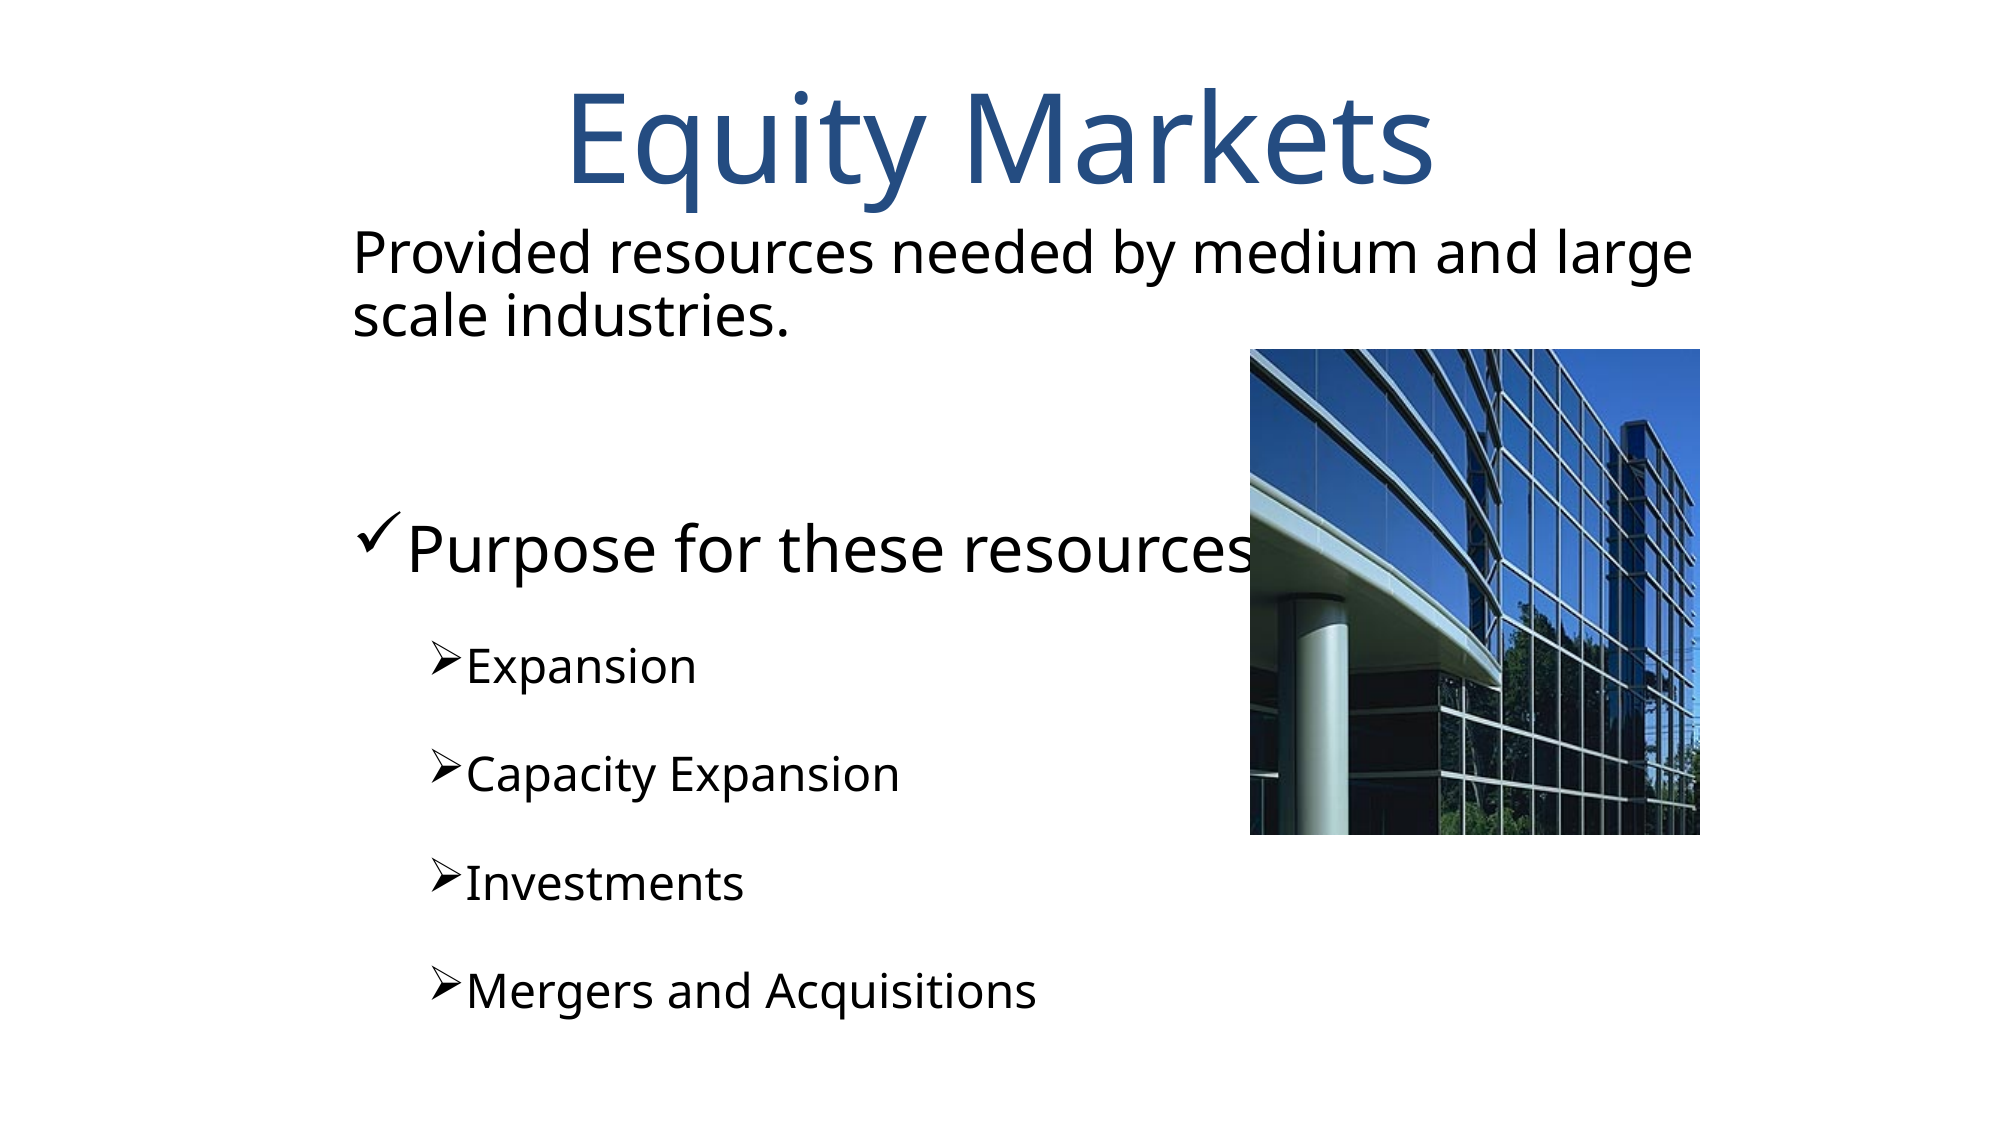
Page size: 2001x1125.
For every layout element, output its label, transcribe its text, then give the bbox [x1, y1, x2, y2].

subtitle Provided resources needed by medium and large scale industries. Purpose for these resources Expansion Capacity Expansion Investments Mergers and Acquisitions [337, 125, 1713, 1088]
picture [1249, 349, 1700, 835]
title Equity Markets [362, 0, 1638, 125]
